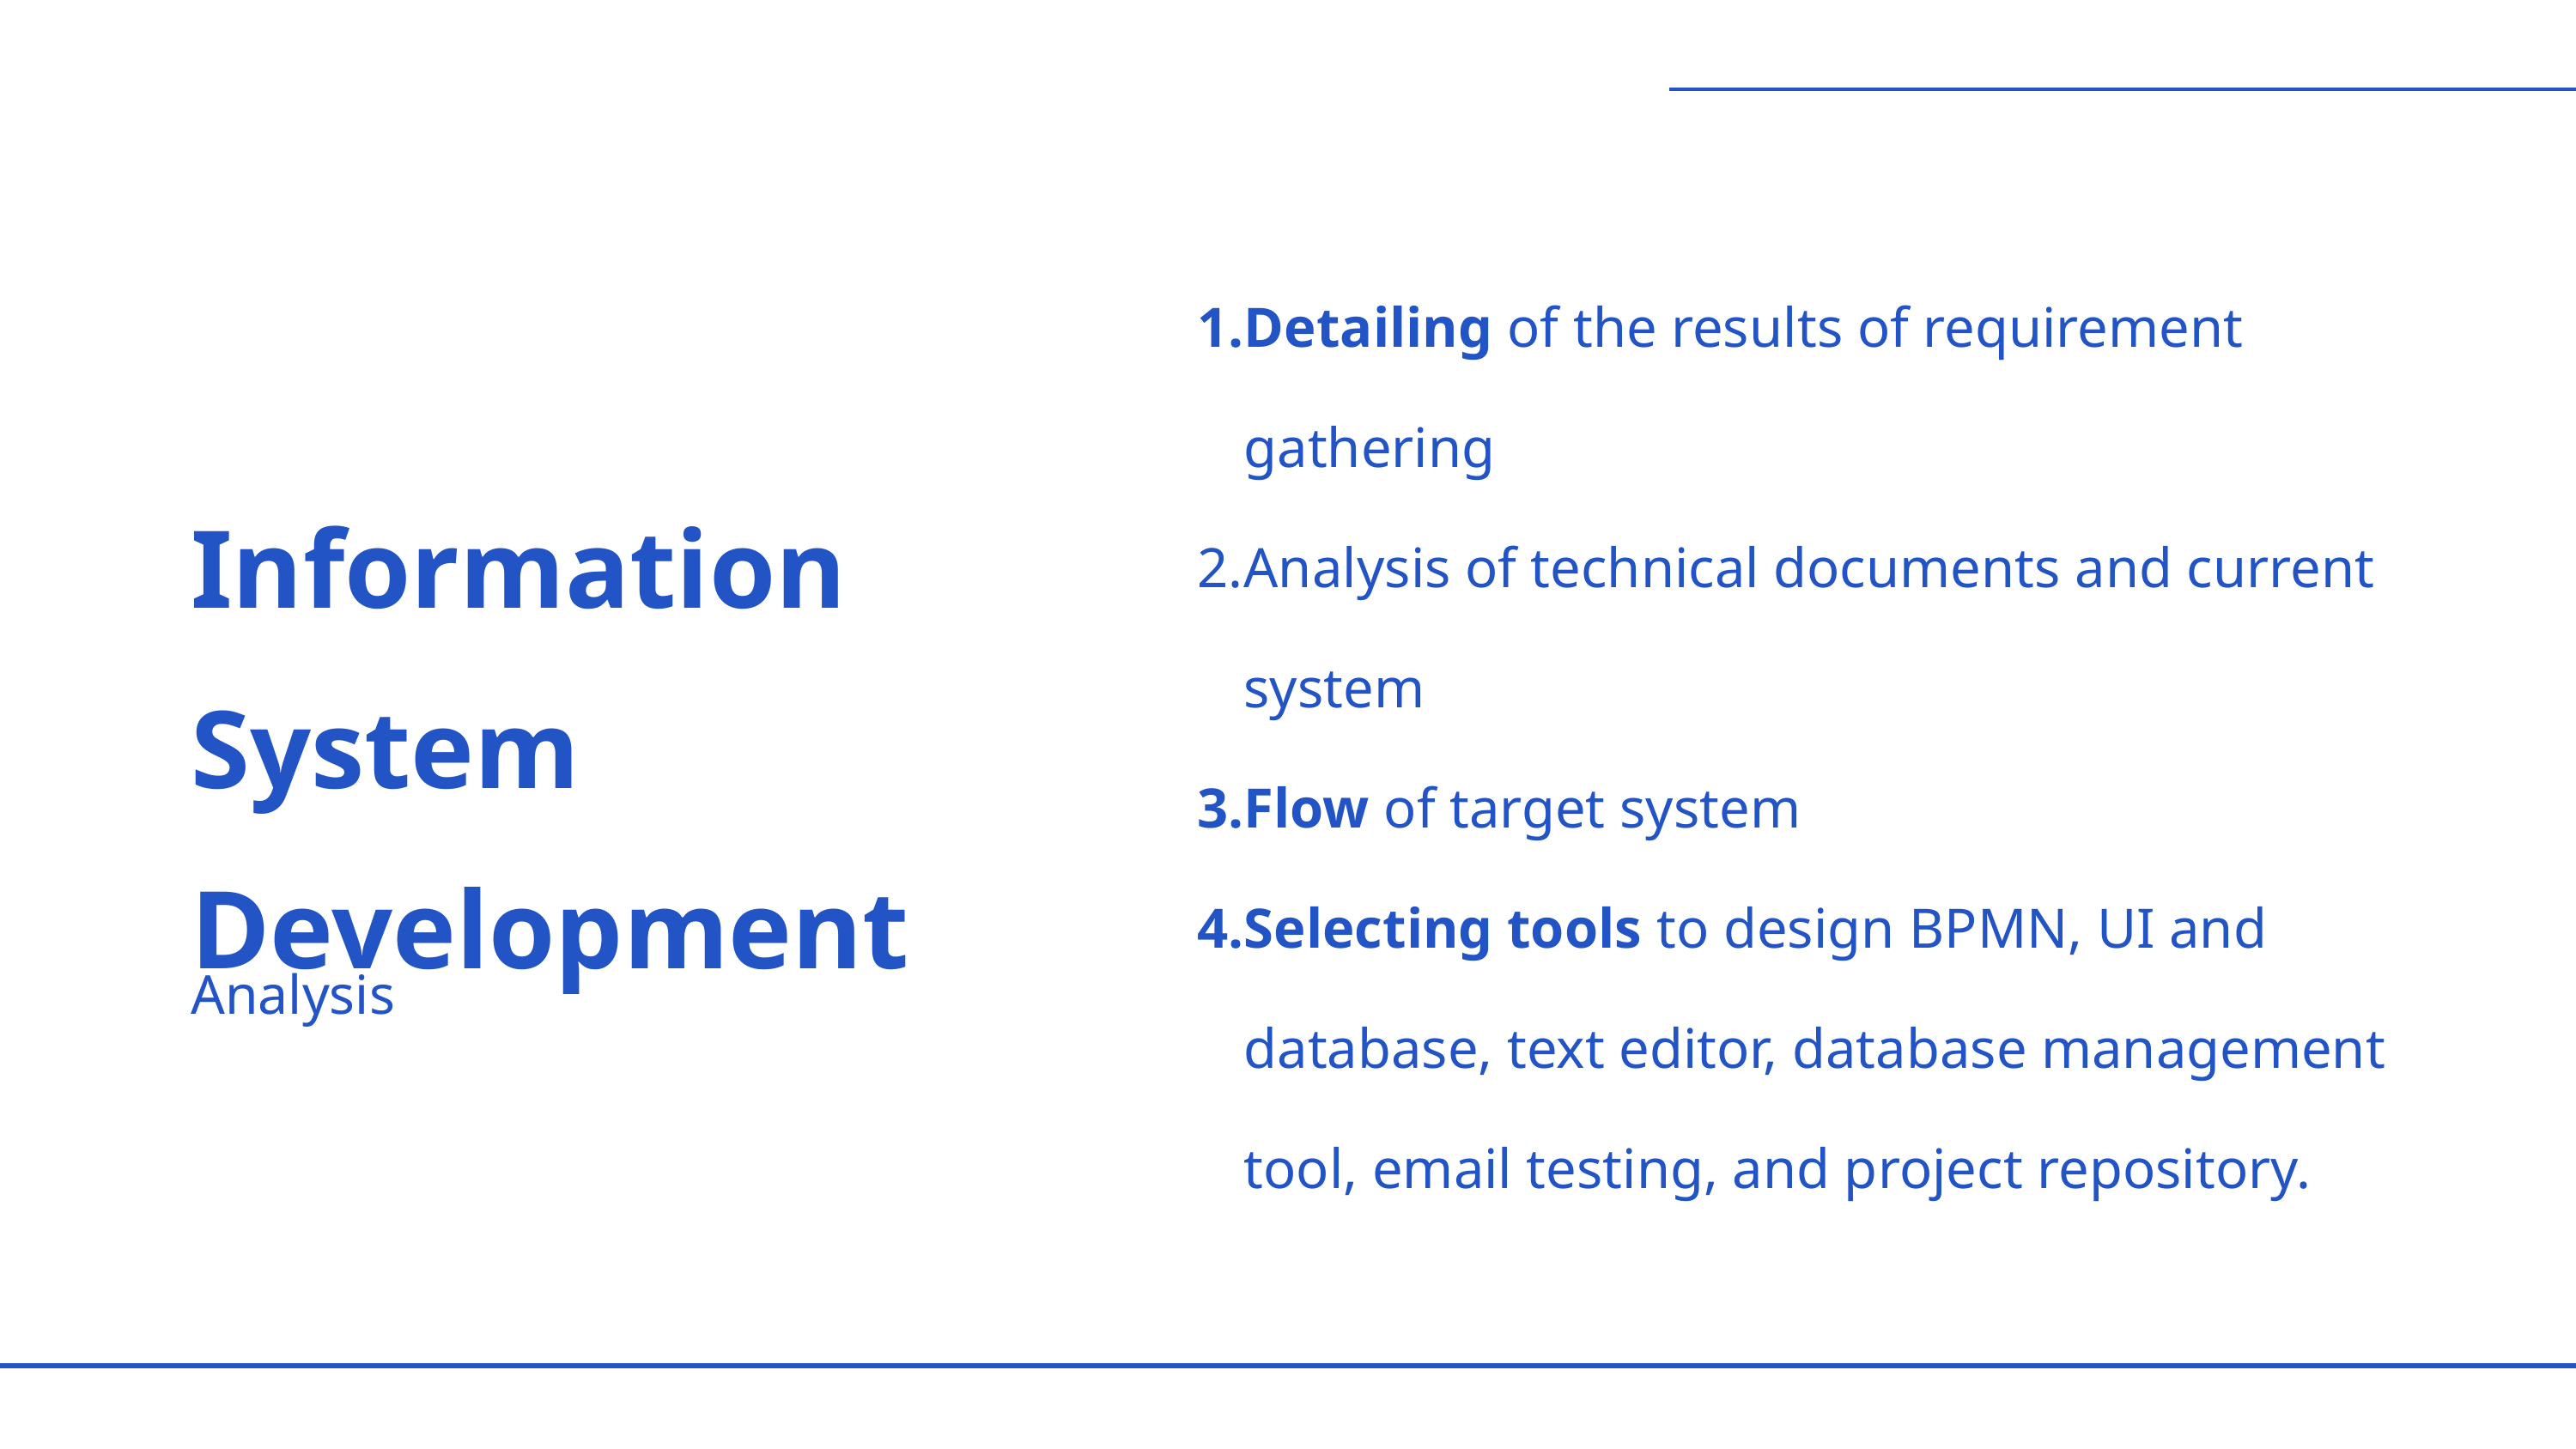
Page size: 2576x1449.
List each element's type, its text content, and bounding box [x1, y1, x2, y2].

text_box Analysis [191, 934, 758, 1025]
text_box Detailing of the results of requirement gathering Analysis of technical documents and current system Flow of target system Selecting tools to design BPMN, UI and database, text editor, database management tool, email testing, and project repository. [1151, 238, 2432, 1199]
text_box Information System Development [191, 449, 1103, 991]
